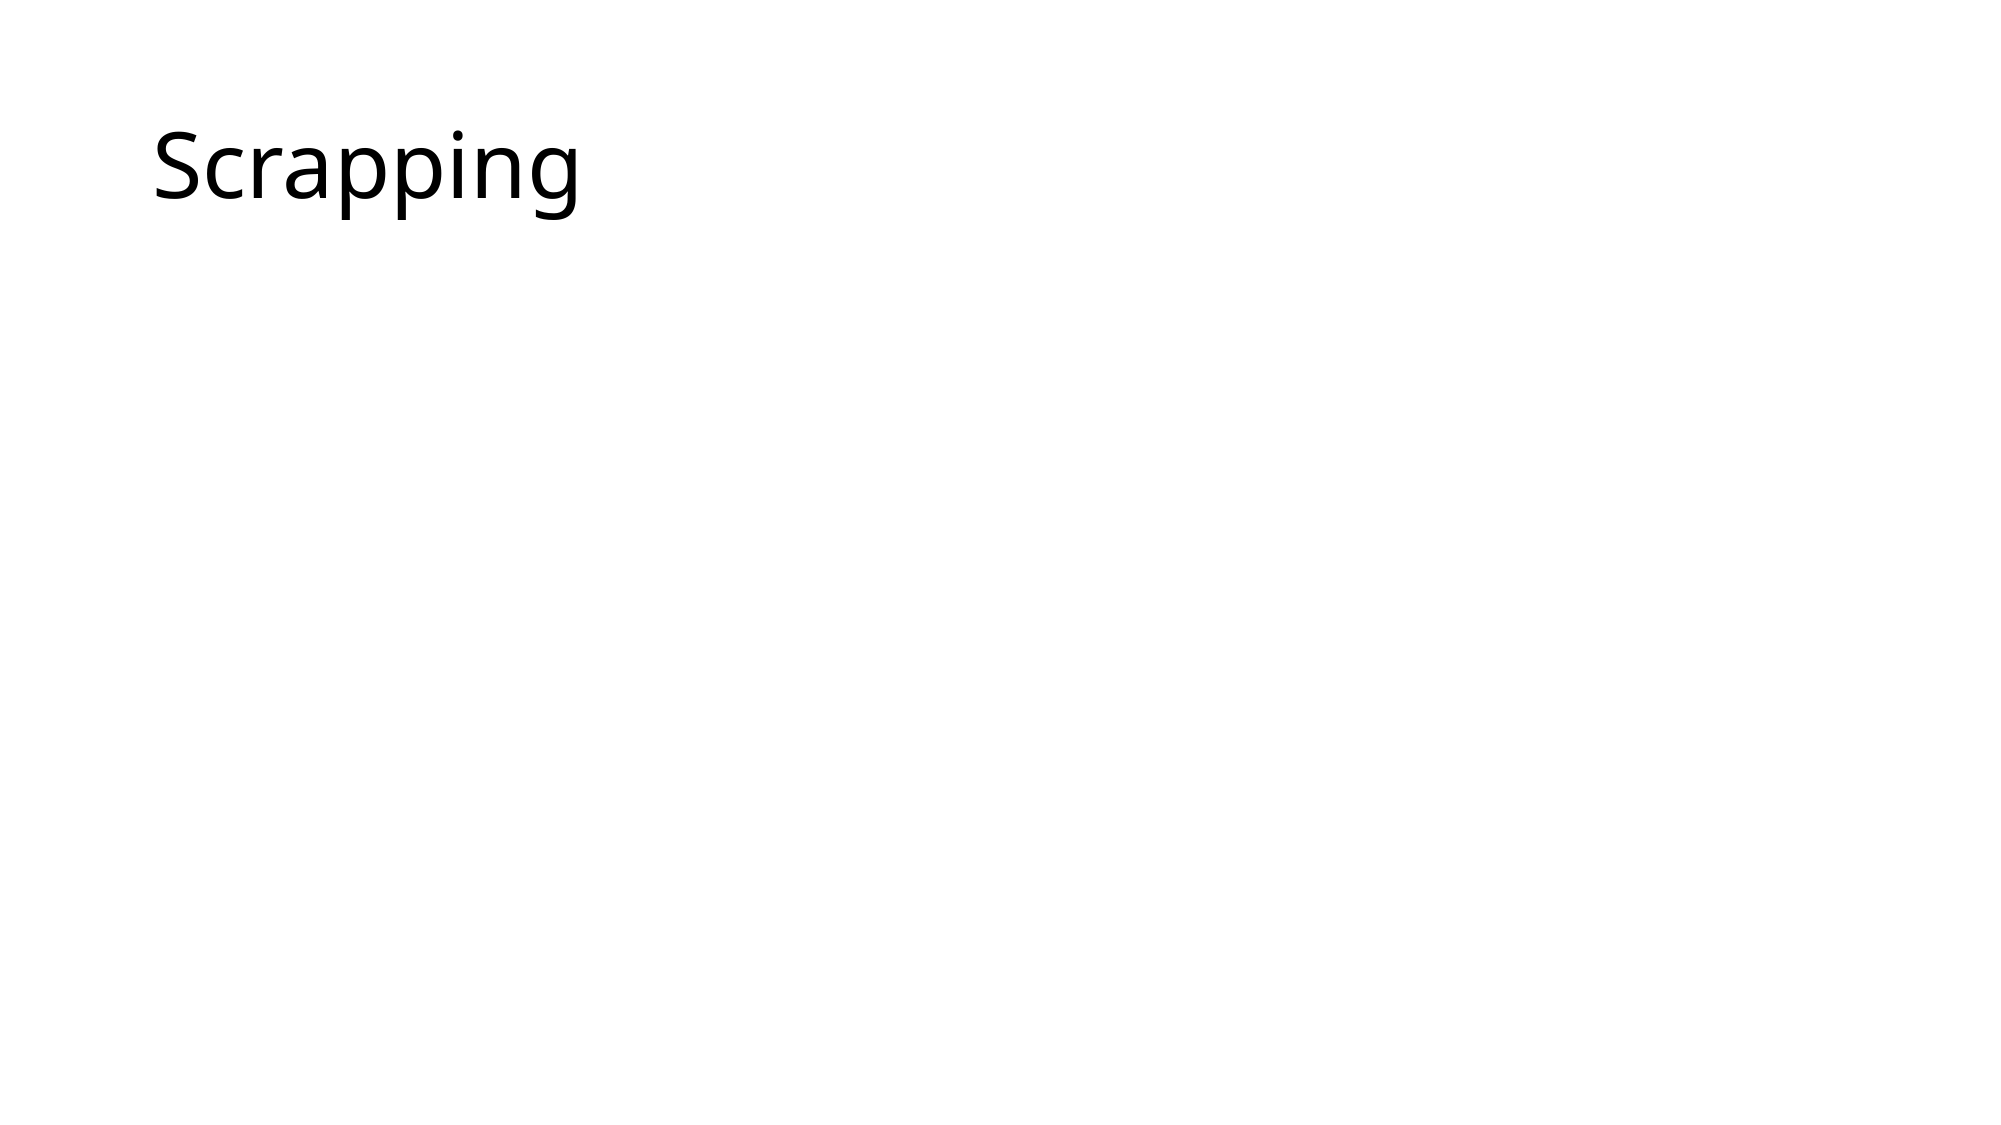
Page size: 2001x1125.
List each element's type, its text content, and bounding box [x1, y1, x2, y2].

title Scrapping [137, 59, 1863, 278]
